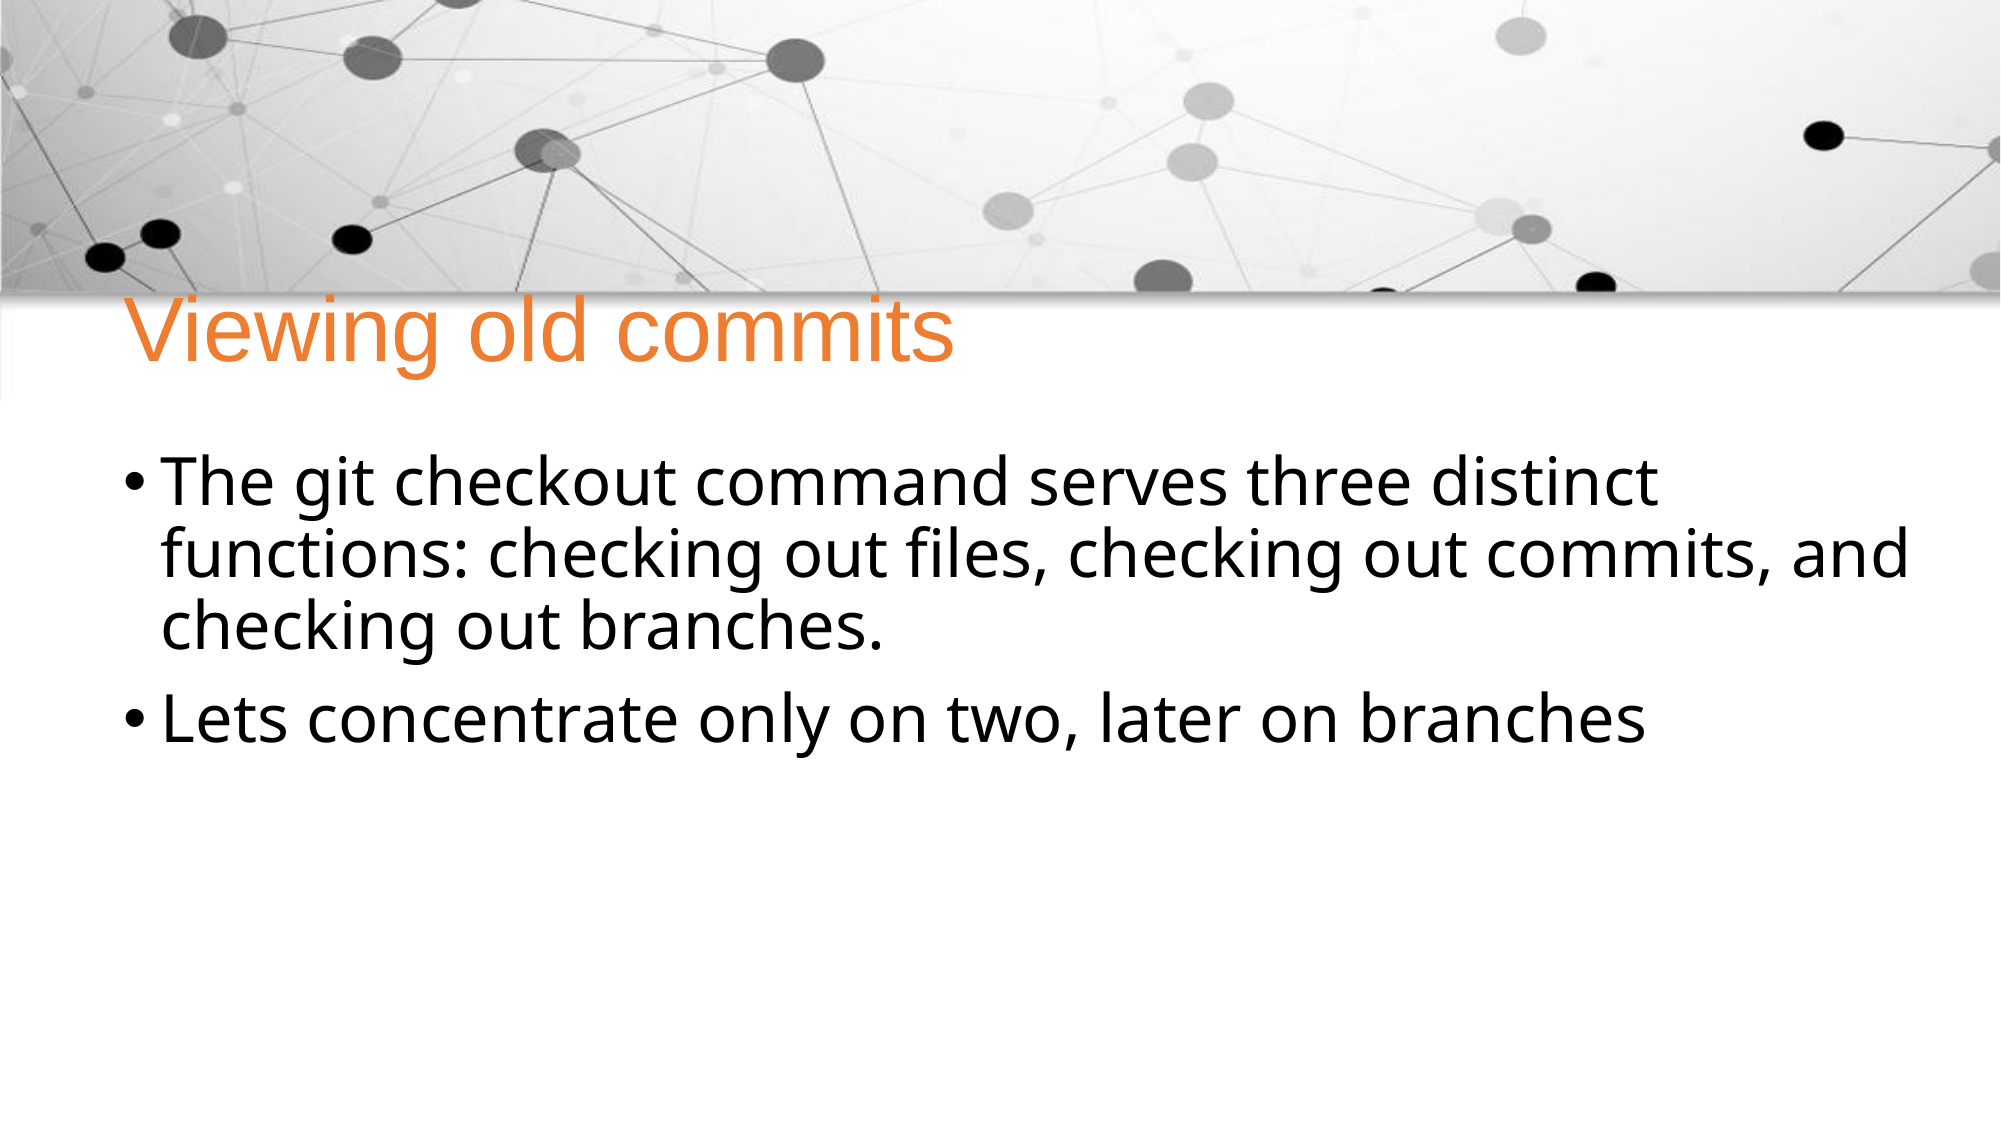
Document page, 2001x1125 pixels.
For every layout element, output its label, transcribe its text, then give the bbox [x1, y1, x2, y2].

title Viewing old commits [108, 223, 1367, 440]
picture [0, 0, 2001, 1125]
list The git checkout command serves three distinct functions: checking out files, checking out commits, and checking out branches. Lets concentrate only on two, later on branches [108, 440, 1963, 1125]
